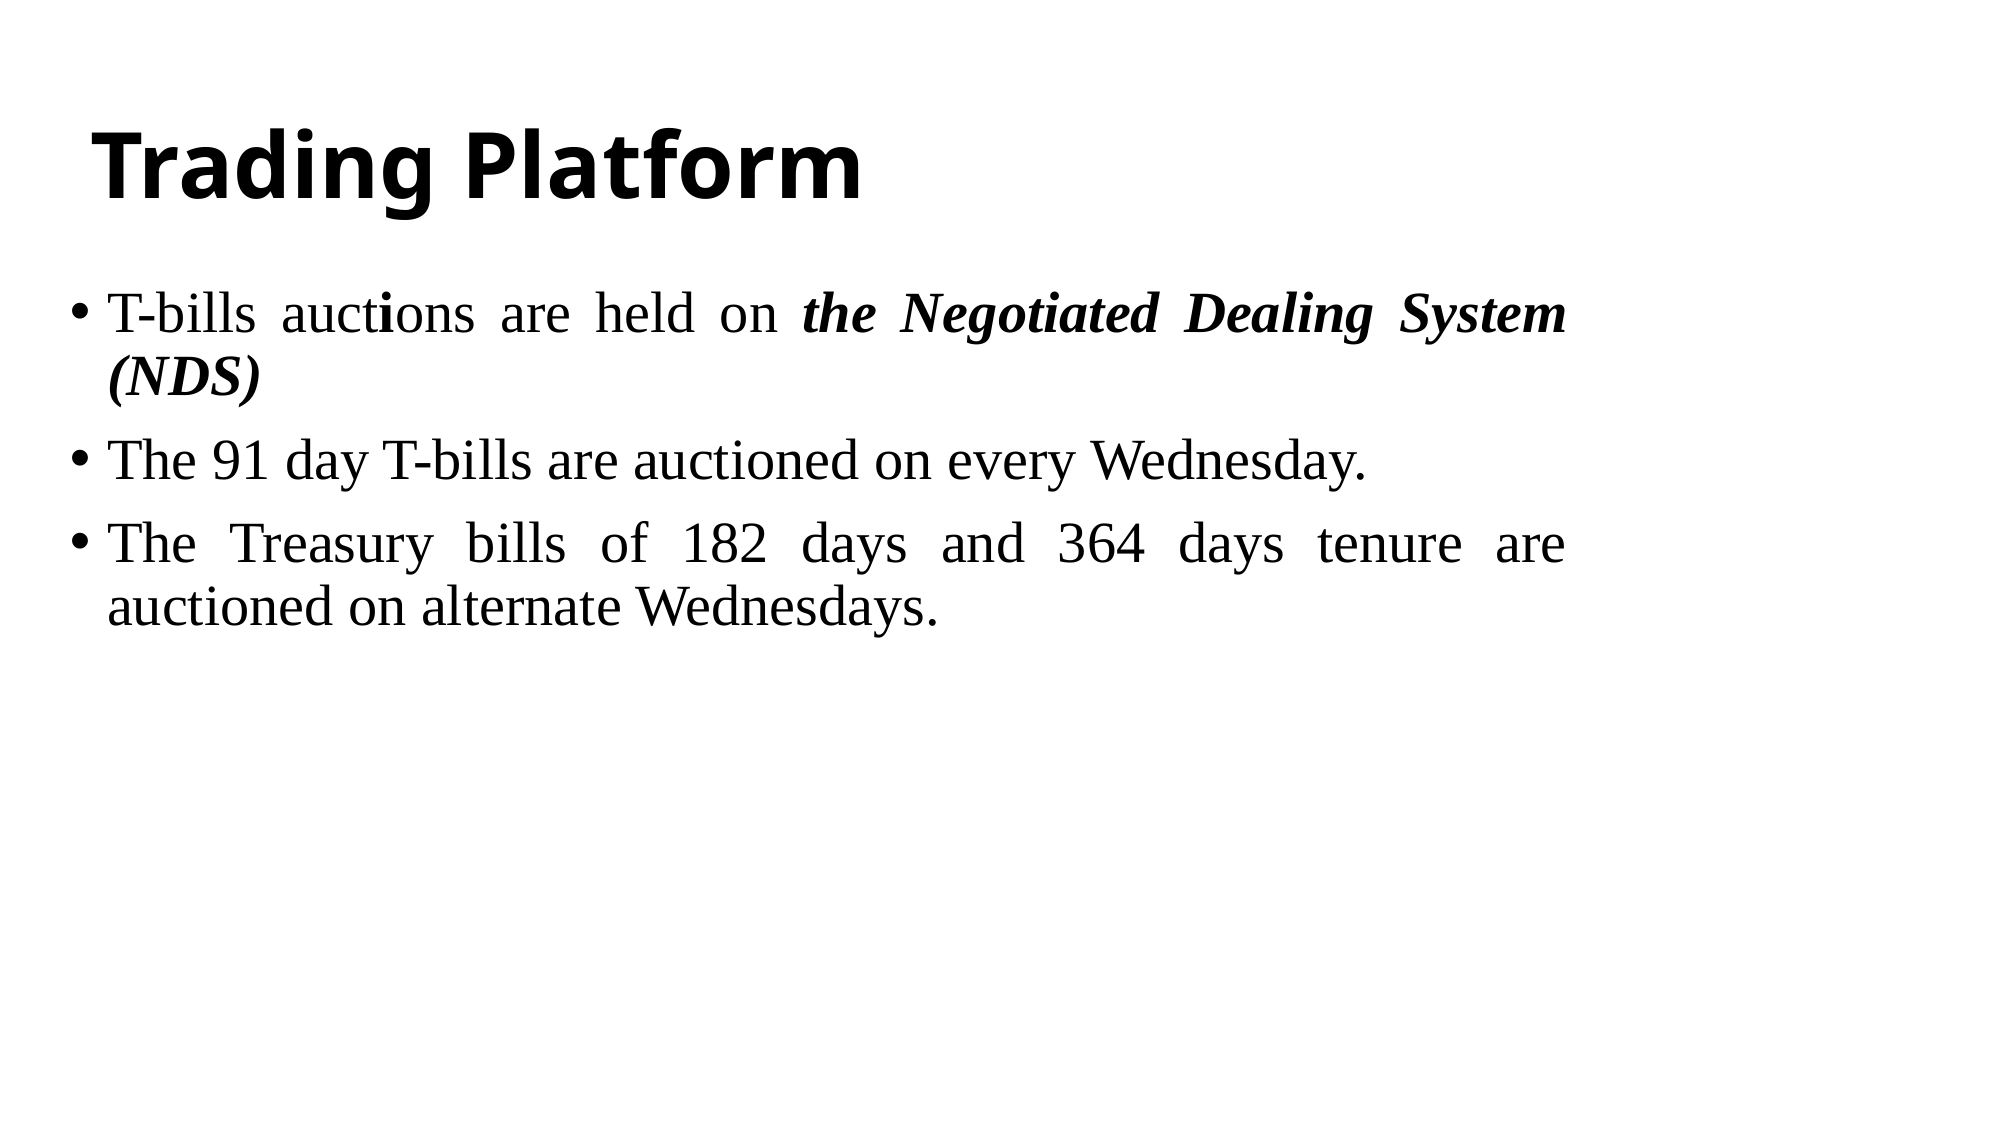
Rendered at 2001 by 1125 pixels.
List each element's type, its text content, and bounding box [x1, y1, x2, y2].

list T-bills auctions are held on the Negotiated Dealing System (NDS) The 91 day T-bills are auctioned on every Wednesday. The Treasury bills of 182 days and 364 days tenure are auctioned on alternate Wednesdays. [54, 274, 1583, 838]
title Trading Platform [75, 75, 1810, 263]
